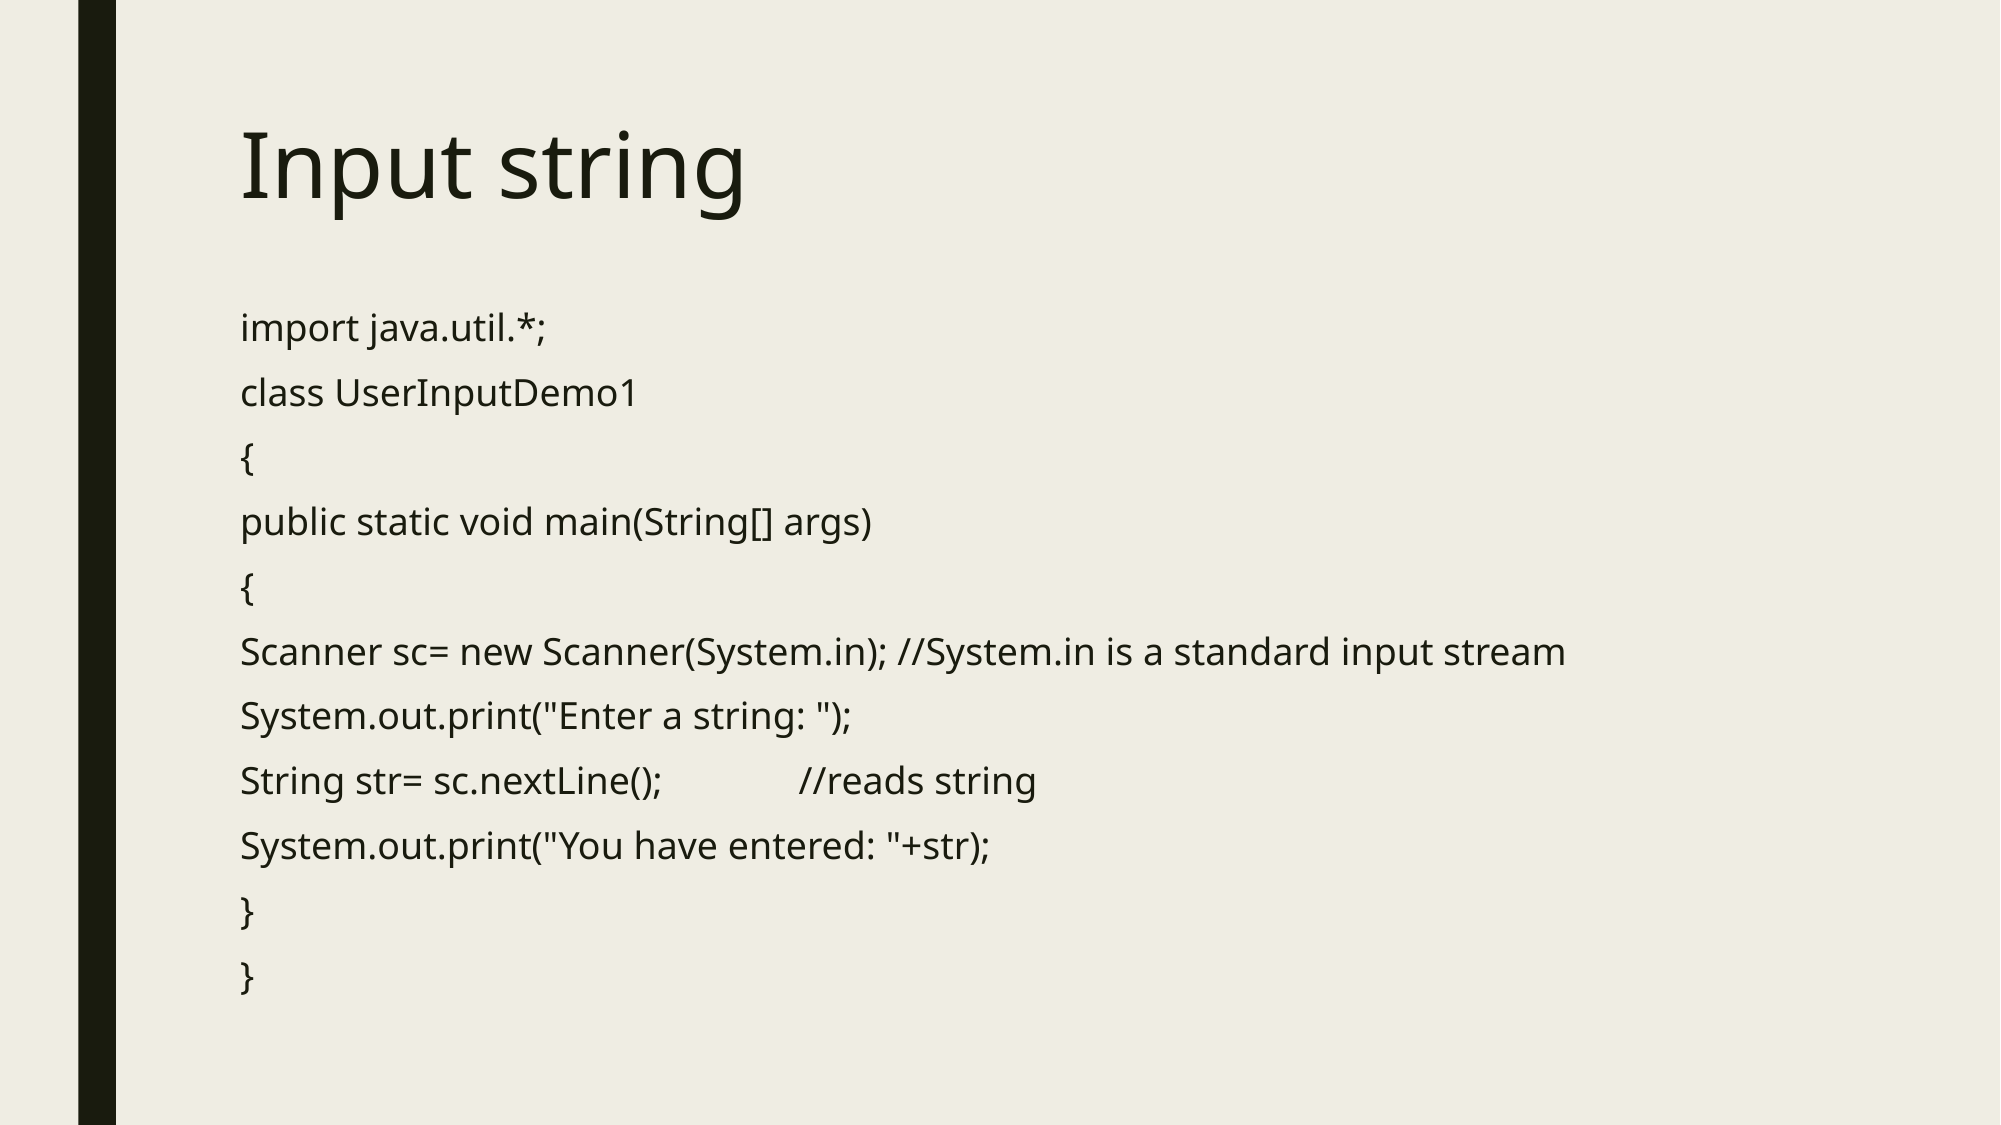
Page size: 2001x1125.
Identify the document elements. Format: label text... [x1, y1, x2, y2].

list import java.util.*; class UserInputDemo1 { public static void main(String[] args) { Scanner sc= new Scanner(System.in); //System.in is a standard input stream System.out.print("Enter a string: "); String str= sc.nextLine(); //reads string System.out.print("You have entered: "+str); } } [225, 299, 1854, 1013]
title Input string [225, 112, 1800, 299]
